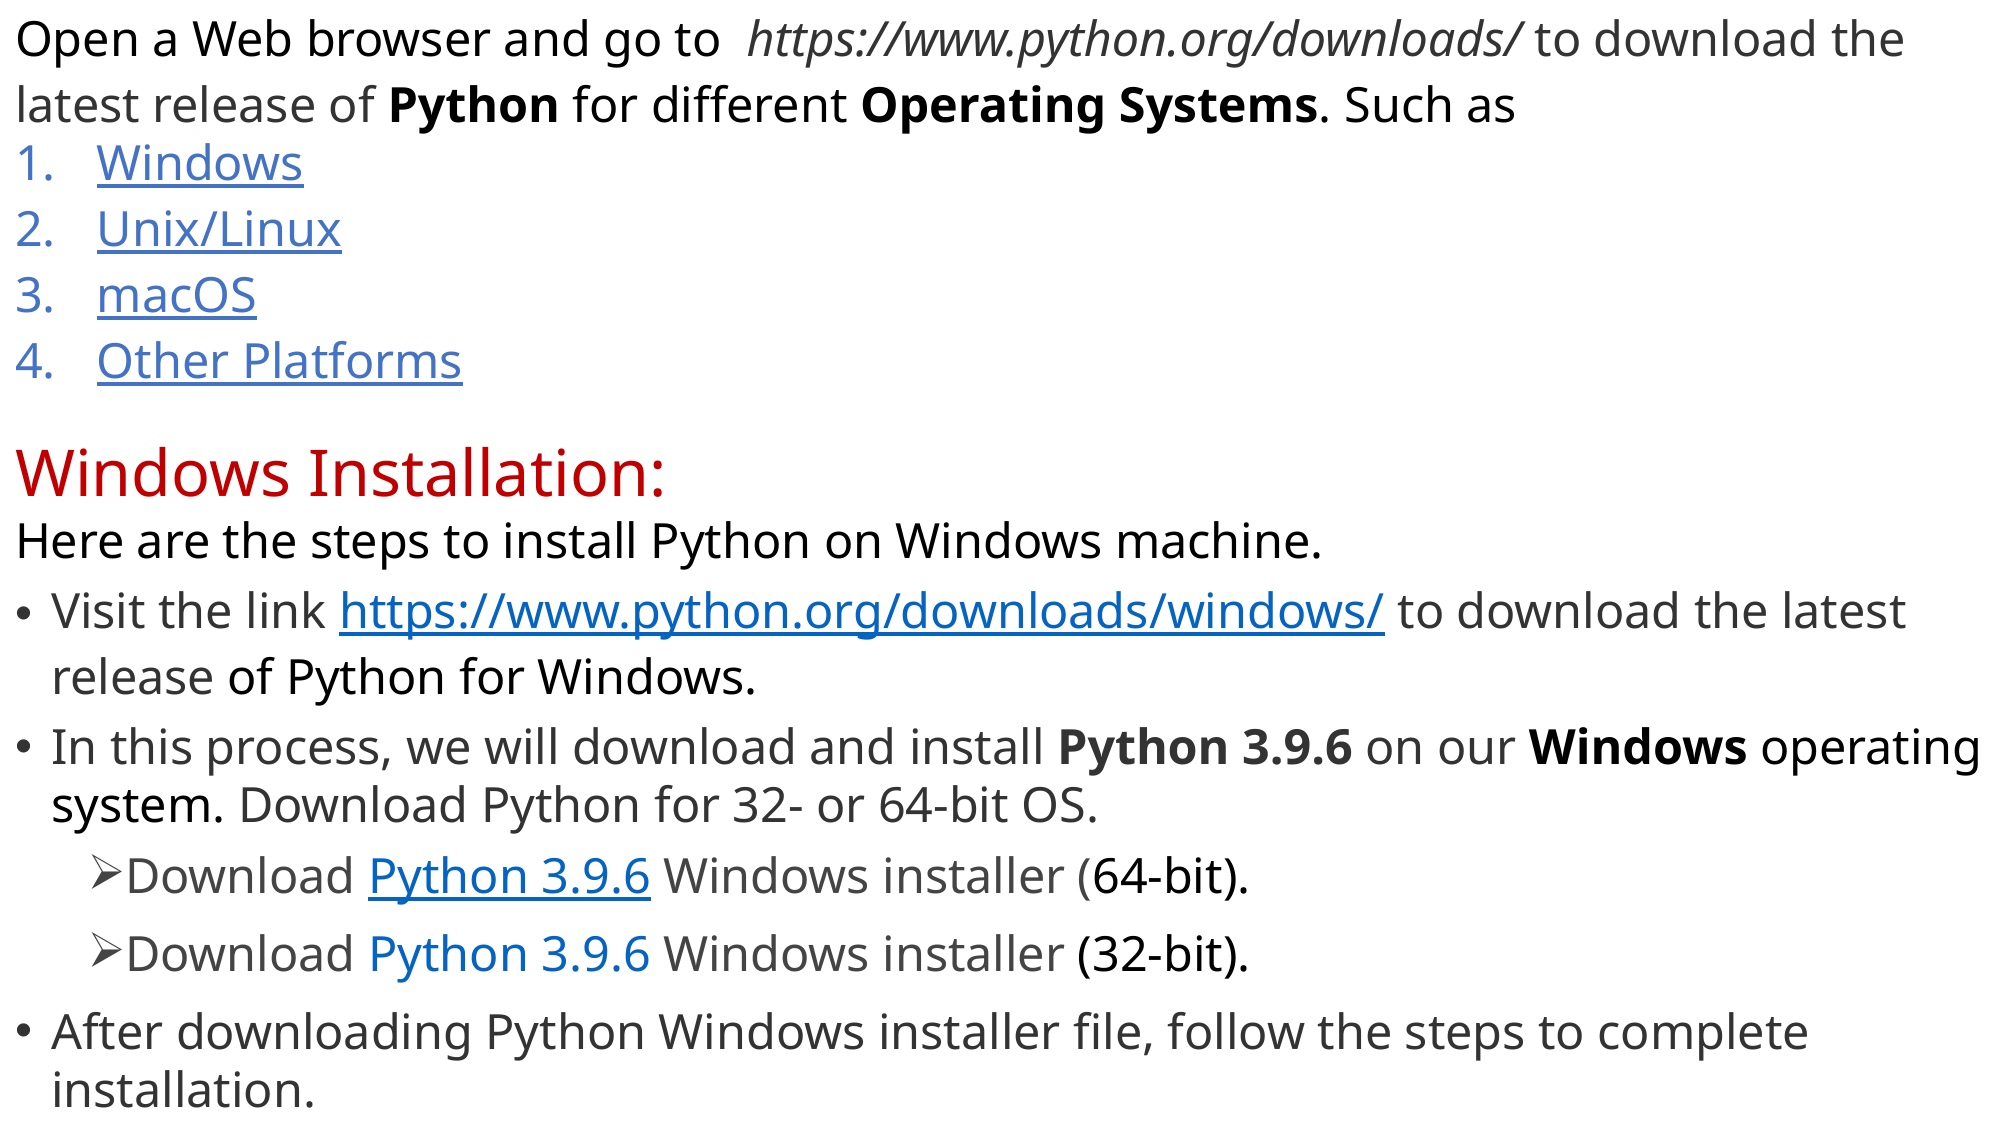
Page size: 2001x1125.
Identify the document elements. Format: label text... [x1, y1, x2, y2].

list Open a Web browser and go to https://www.python.org/downloads/ to download the latest release of Python for different Operating Systems. Such as Windows Unix/Linux macOS Other Platforms Windows Installation: Here are the steps to install Python on Windows machine. Visit the link https://www.python.org/downloads/windows/ to download the latest release of Python for Windows. In this process, we will download and install Python 3.9.6 on our Windows operating system. Download Python for 32- or 64-bit OS. Download Python 3.9.6 Windows installer (64-bit). Download Python 3.9.6 Windows installer (32-bit). After downloading Python Windows installer file, follow the steps to complete installation. [0, 0, 2000, 1125]
